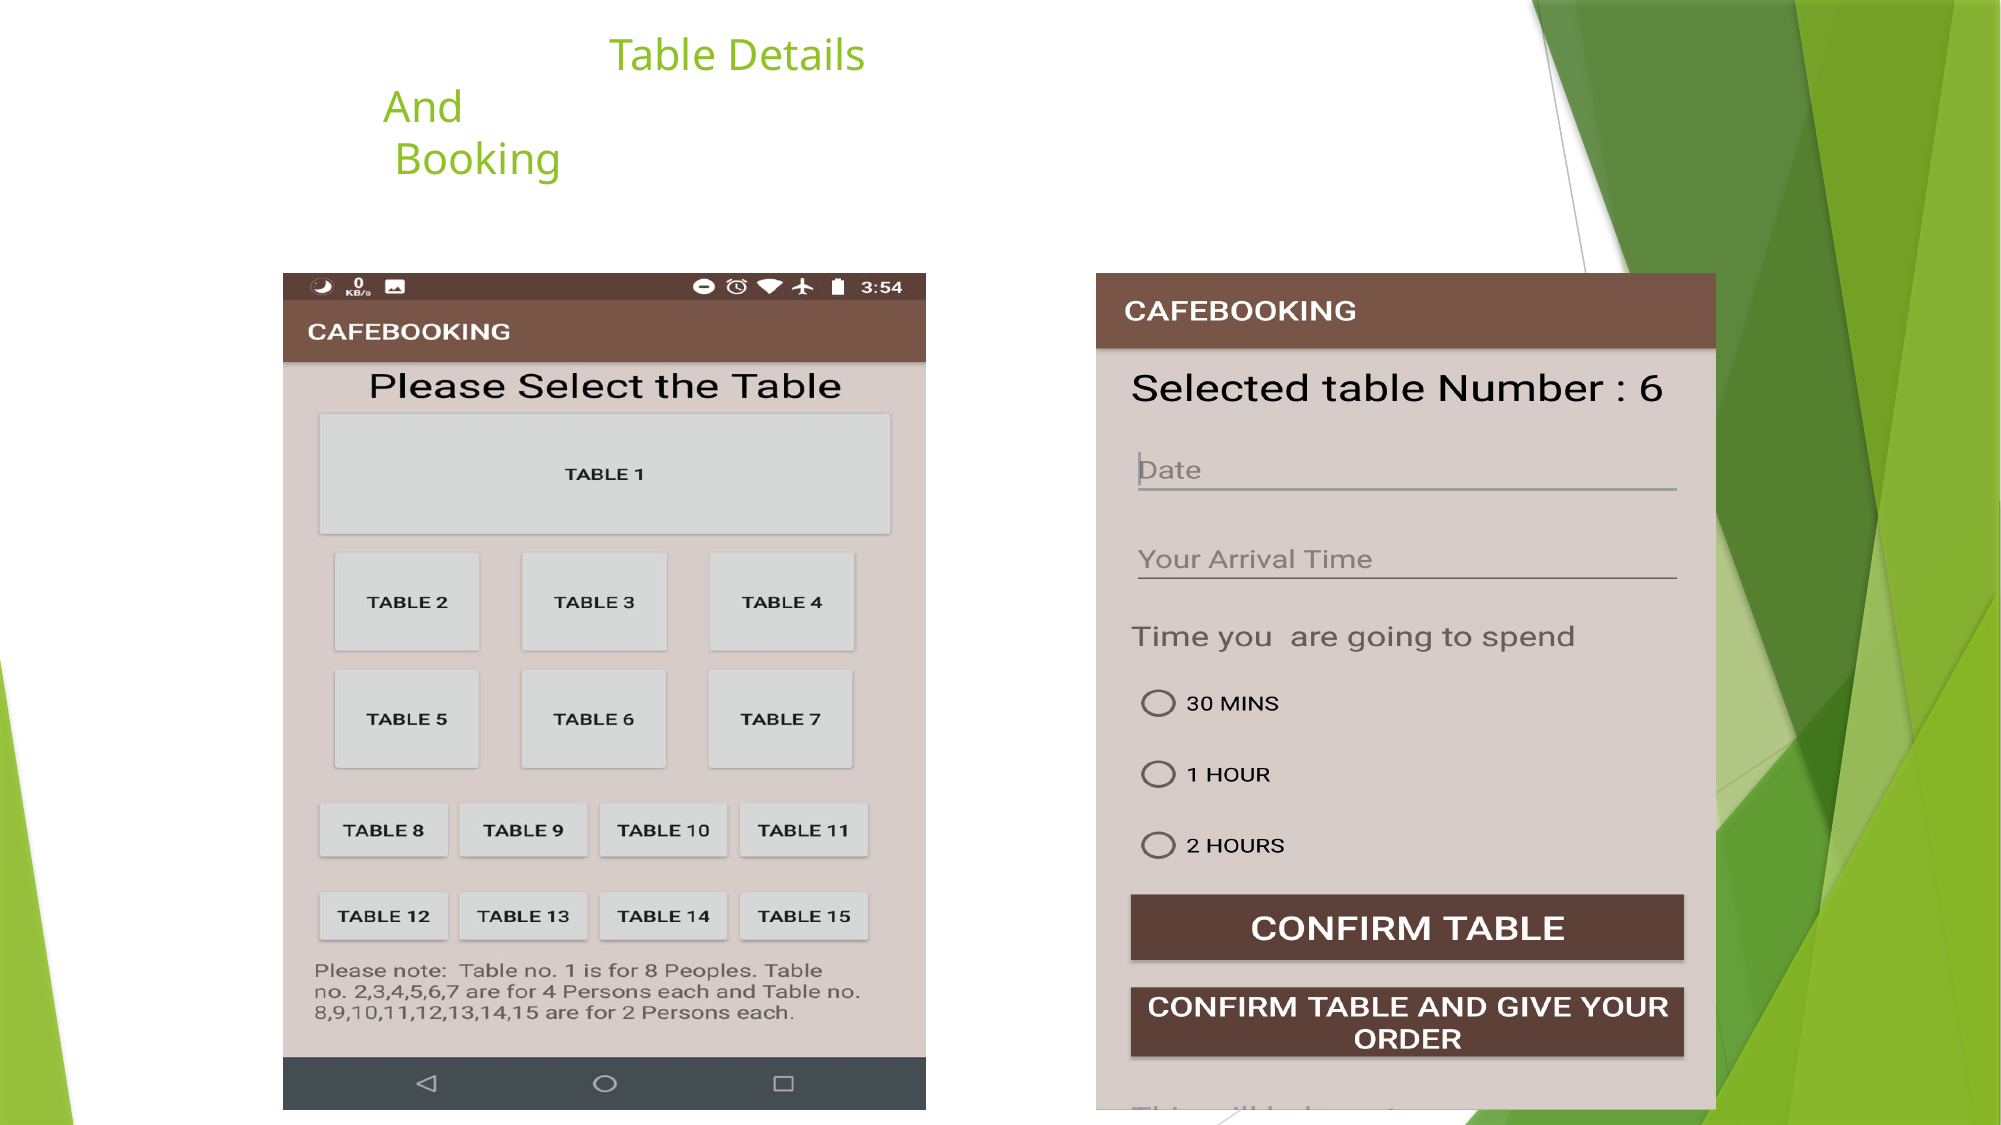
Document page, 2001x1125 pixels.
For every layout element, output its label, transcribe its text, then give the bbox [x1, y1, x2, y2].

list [1095, 272, 1717, 1110]
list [283, 272, 926, 1110]
title Table Details And Booking [111, 20, 1522, 254]
